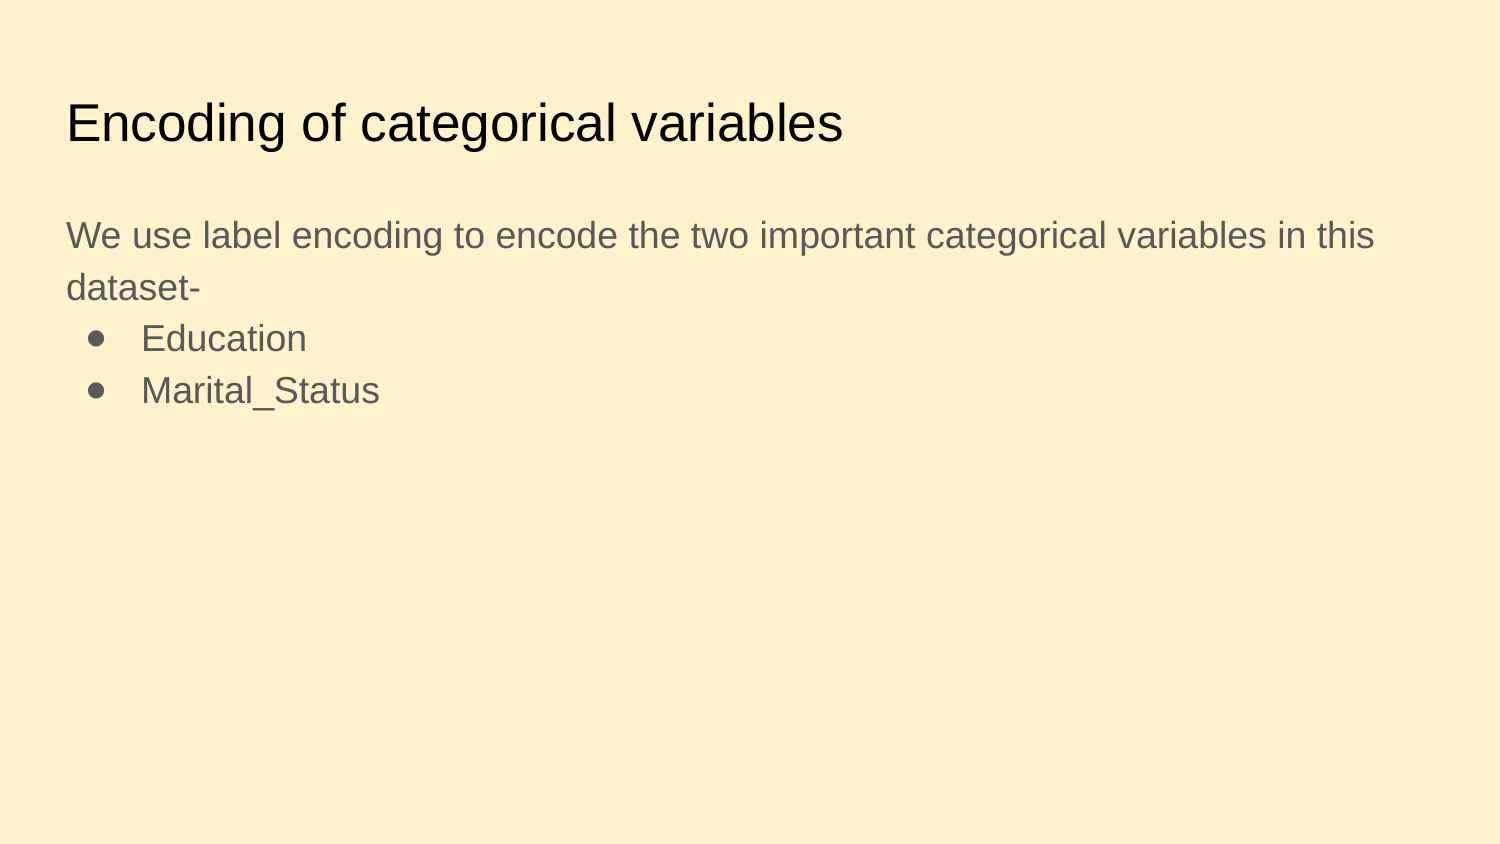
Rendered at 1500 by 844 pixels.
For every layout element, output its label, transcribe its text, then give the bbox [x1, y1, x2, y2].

title Encoding of categorical variables [51, 72, 1449, 167]
list We use label encoding to encode the two important categorical variables in this dataset- Education Marital_Status [51, 189, 1449, 750]
